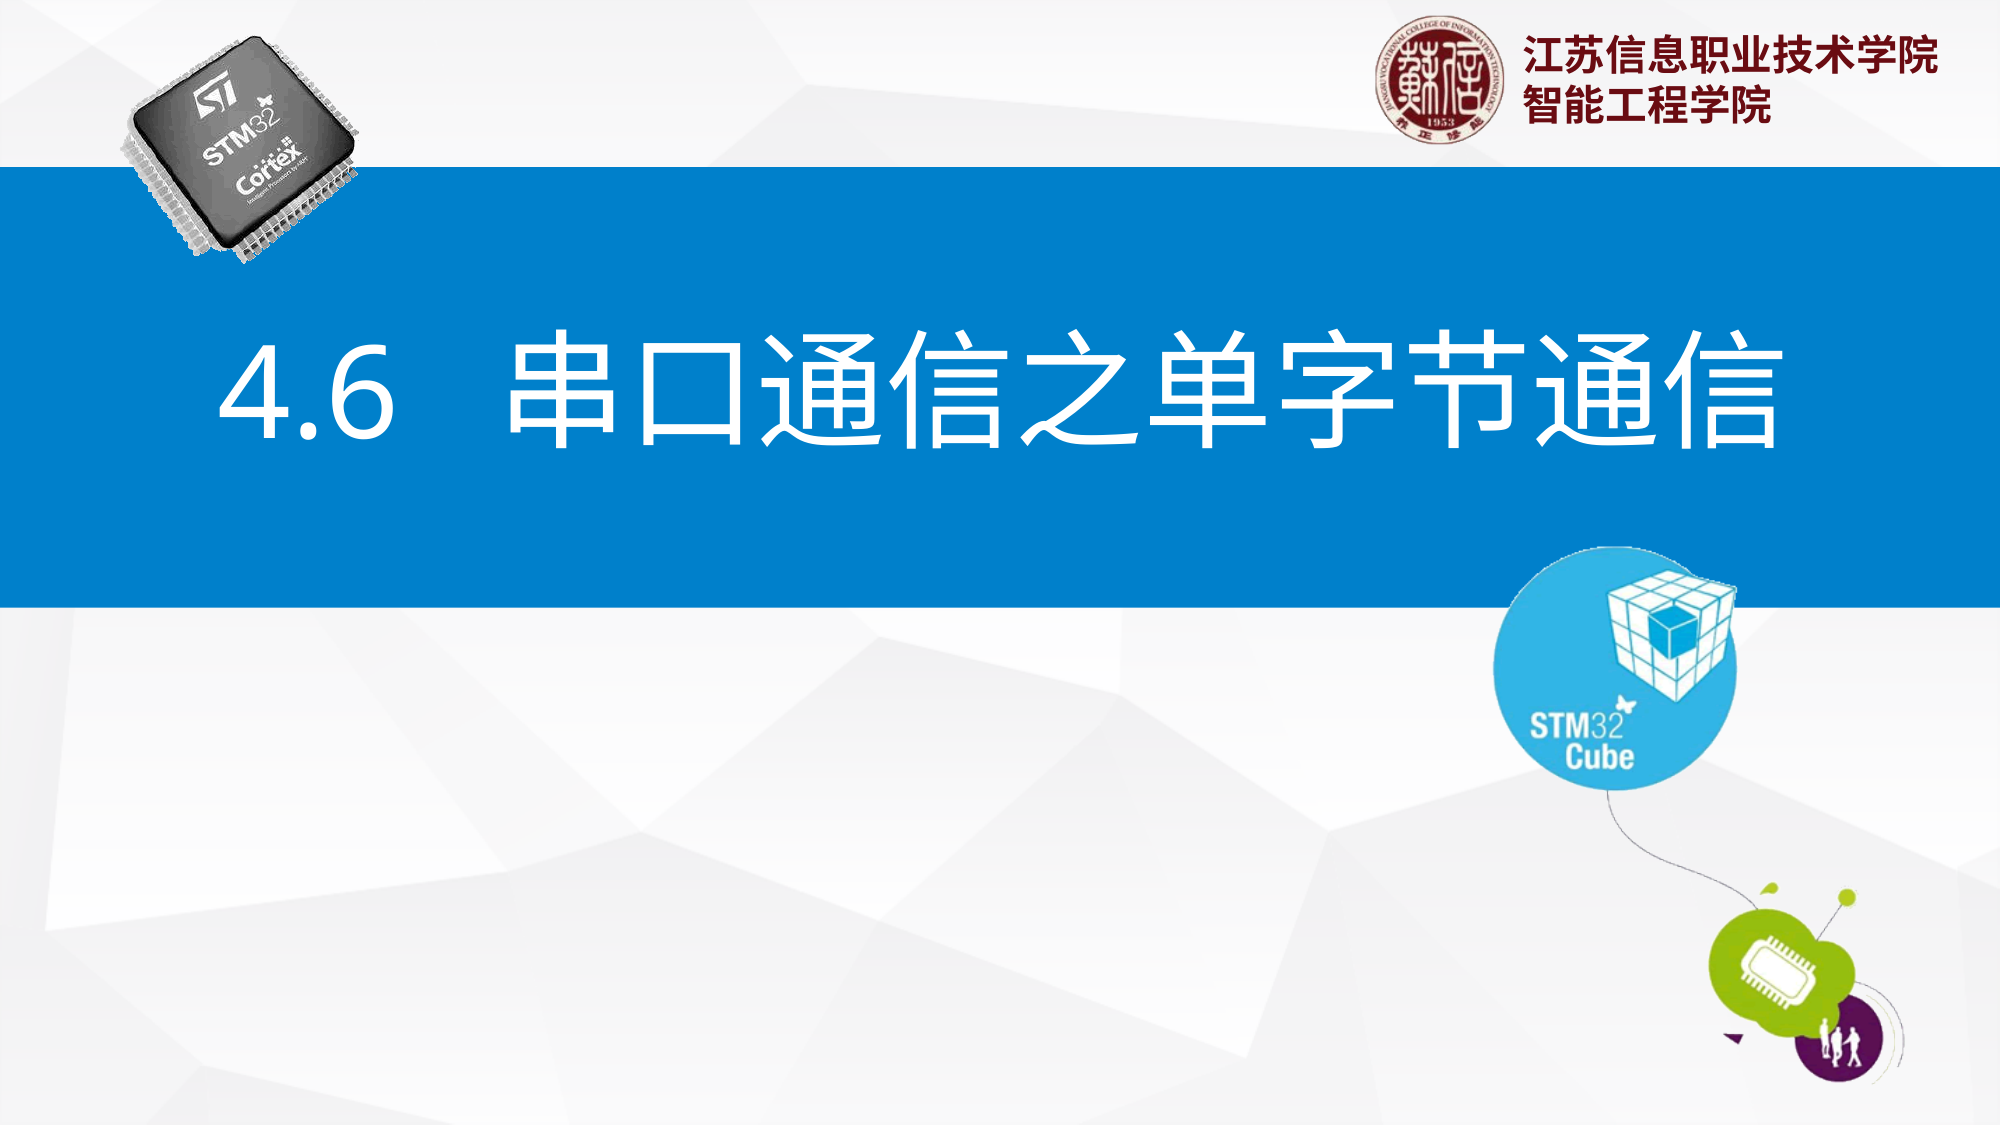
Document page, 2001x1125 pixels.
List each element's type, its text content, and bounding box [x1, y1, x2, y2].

text_box 4.6 串口通信之单字节通信 [51, 301, 1957, 472]
picture [0, 0, 2000, 268]
text_box [0, 166, 2000, 609]
picture [0, 544, 2000, 1125]
text_box 江苏信息职业技术学院 智能工程学院 [1508, 21, 1981, 136]
